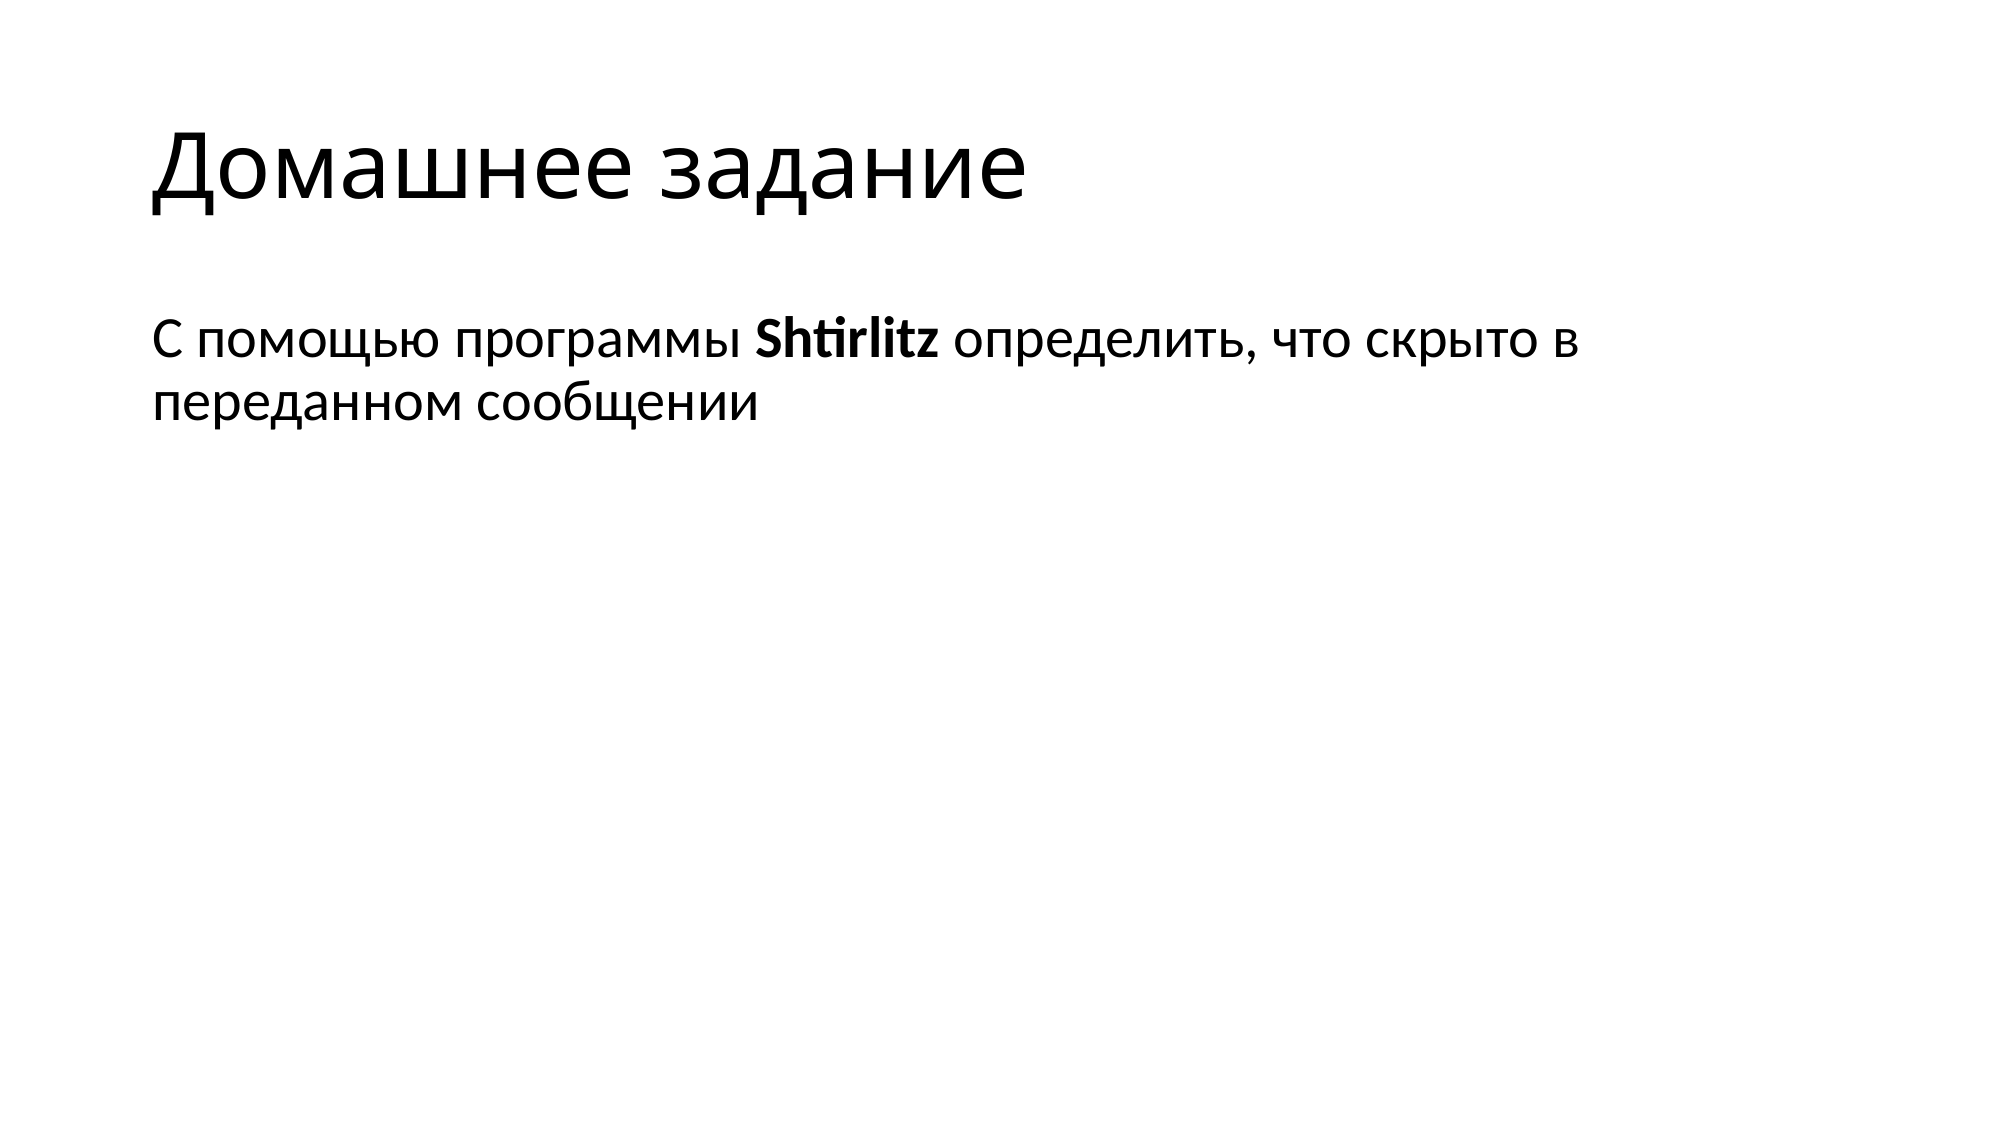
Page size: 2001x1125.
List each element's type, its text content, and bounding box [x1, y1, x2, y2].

title Домашнее задание [137, 59, 1863, 278]
list С помощью программы Shtirlitz определить, что скрыто в переданном сообщении [137, 299, 1863, 1014]
